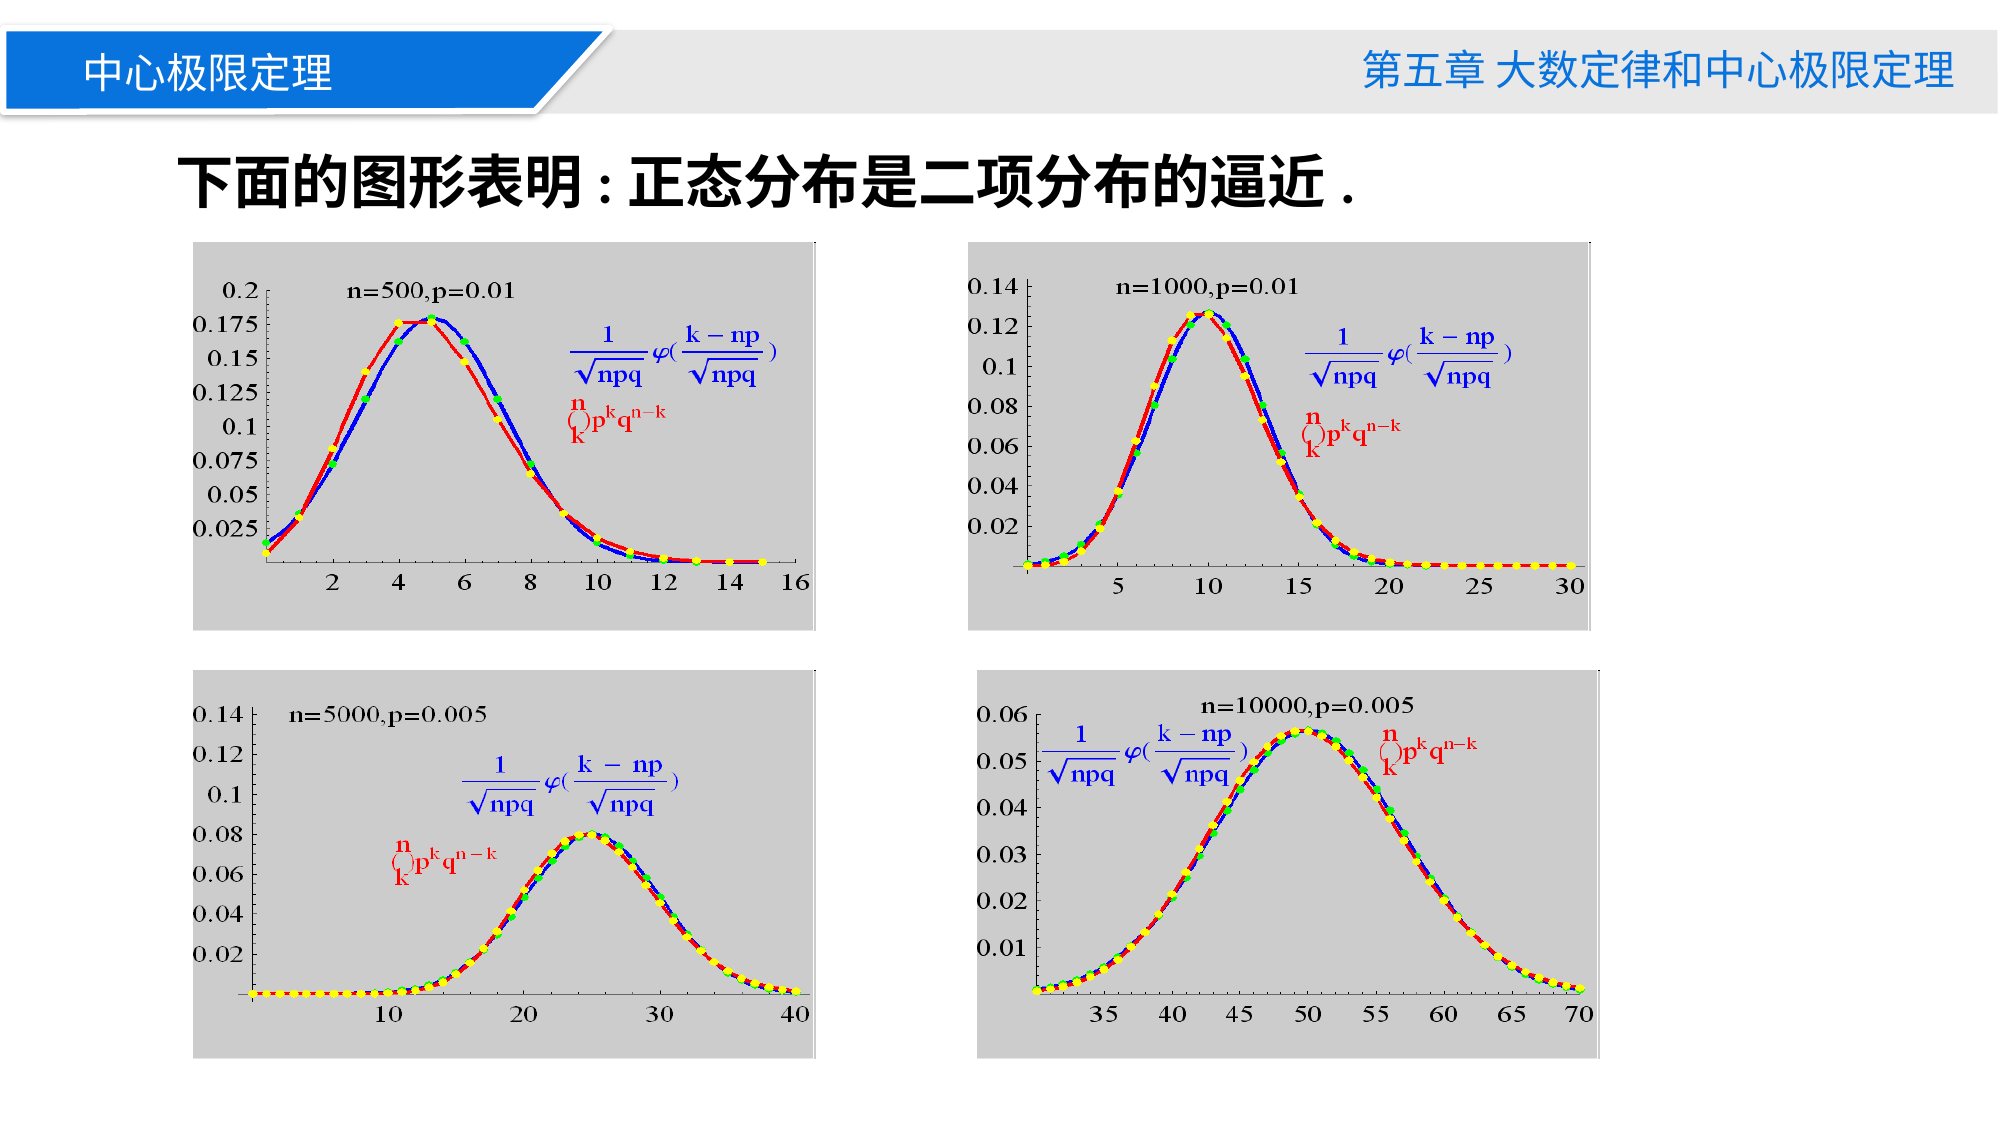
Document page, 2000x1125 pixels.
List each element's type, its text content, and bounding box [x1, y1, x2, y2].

text_box 下面的图形表明:正态分布是二项分布的逼近. [160, 137, 1371, 223]
text_box [543, 27, 2000, 116]
text_box 中心极限定理 [67, 39, 349, 104]
picture [193, 670, 816, 1059]
picture [977, 670, 1600, 1059]
picture [968, 242, 1591, 632]
text_box 第五章 大数定律和中心极限定理 [1346, 36, 1970, 101]
picture [193, 242, 816, 632]
text_box [0, 25, 613, 115]
